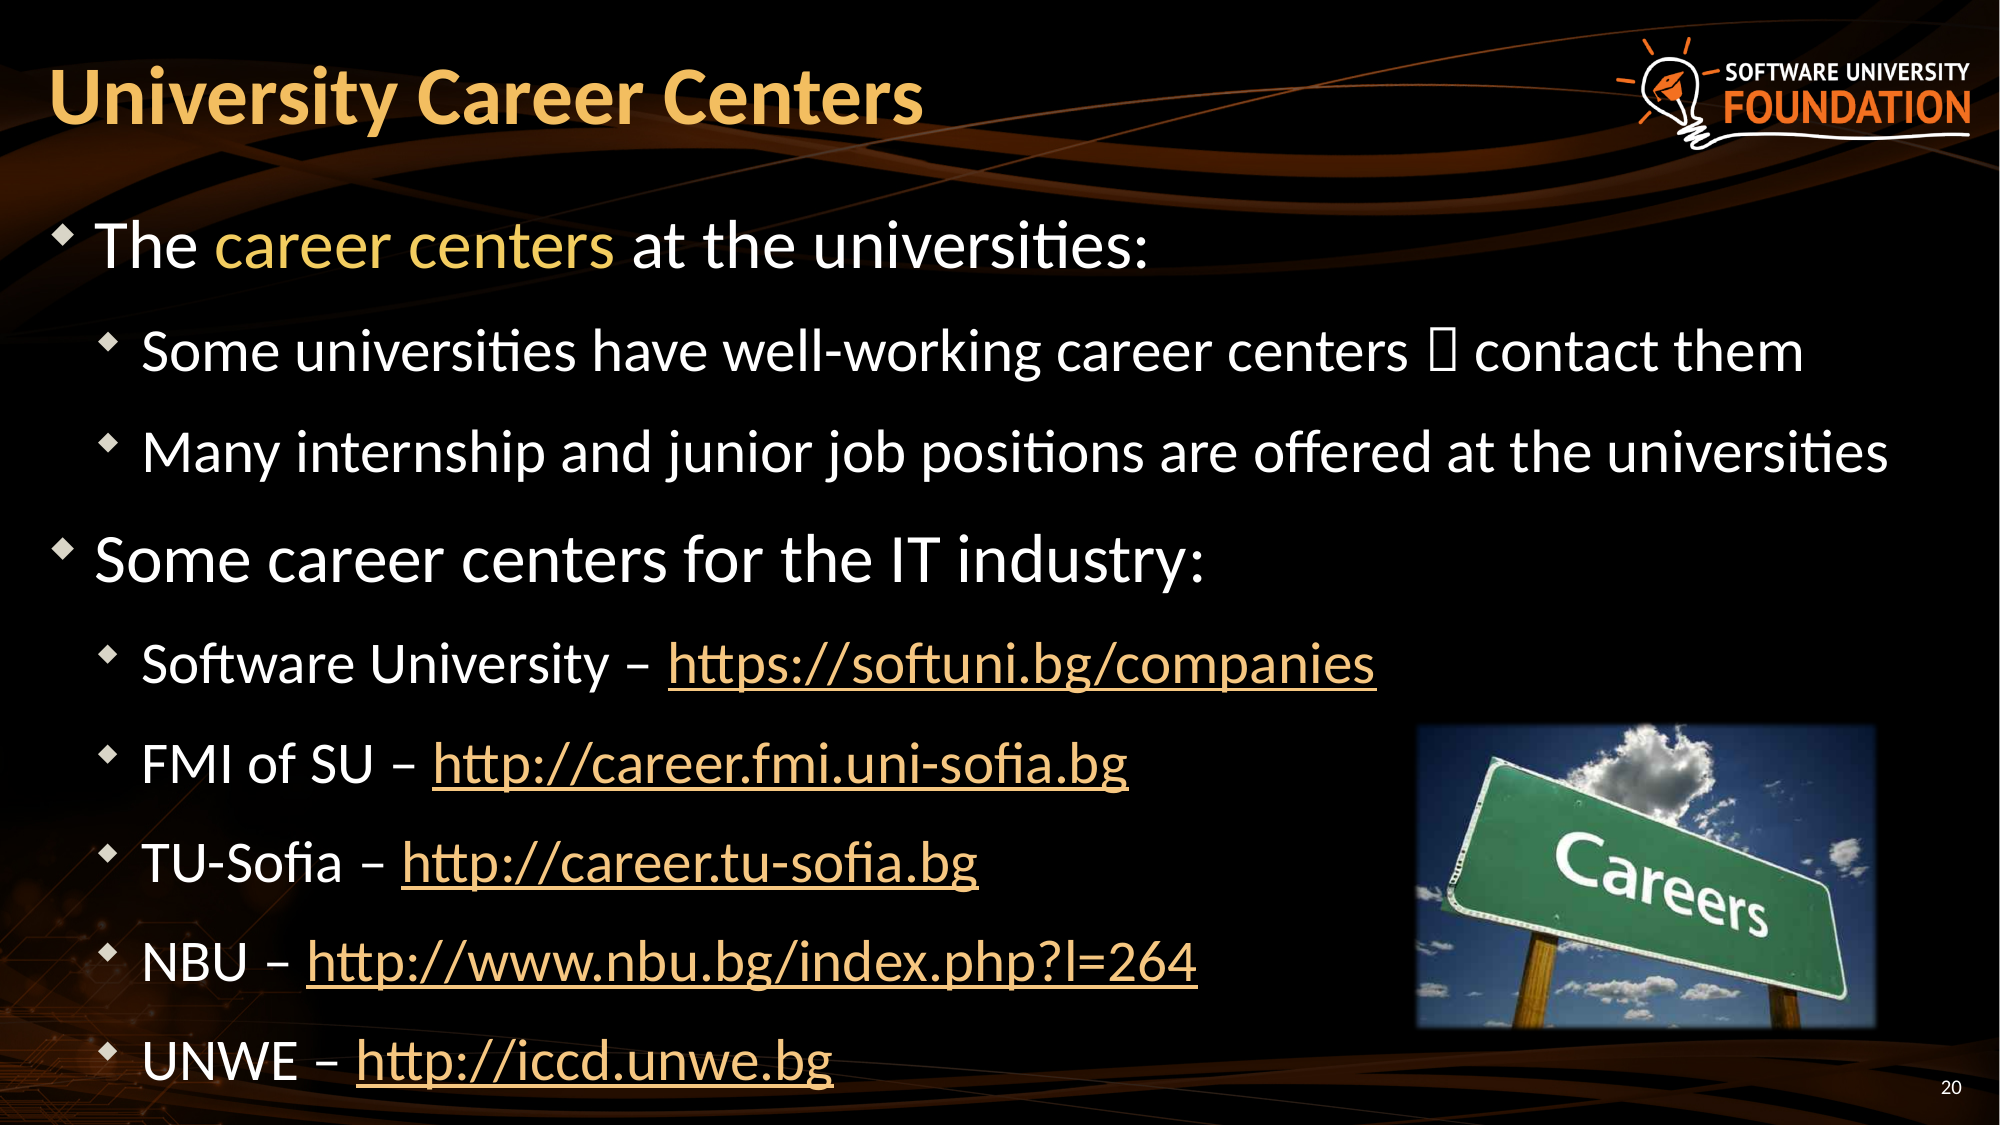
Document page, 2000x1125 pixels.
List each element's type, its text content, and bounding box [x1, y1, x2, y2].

title University Career Centers [30, 6, 1602, 189]
picture [0, 0, 2000, 1125]
list The career centers at the universities: Some universities have well-working career centers  contact them Many internship and junior job positions are offered at the universities Some career centers for the IT industry: Software University – https://softuni.bg/companies FMI of SU – http://career.fmi.uni-sofia.bg TU-Sofia – http://career.tu-sofia.bg NBU – http://www.nbu.bg/index.php?l=264 UNWE – http://iccd.unwe.bg [31, 188, 1968, 1103]
